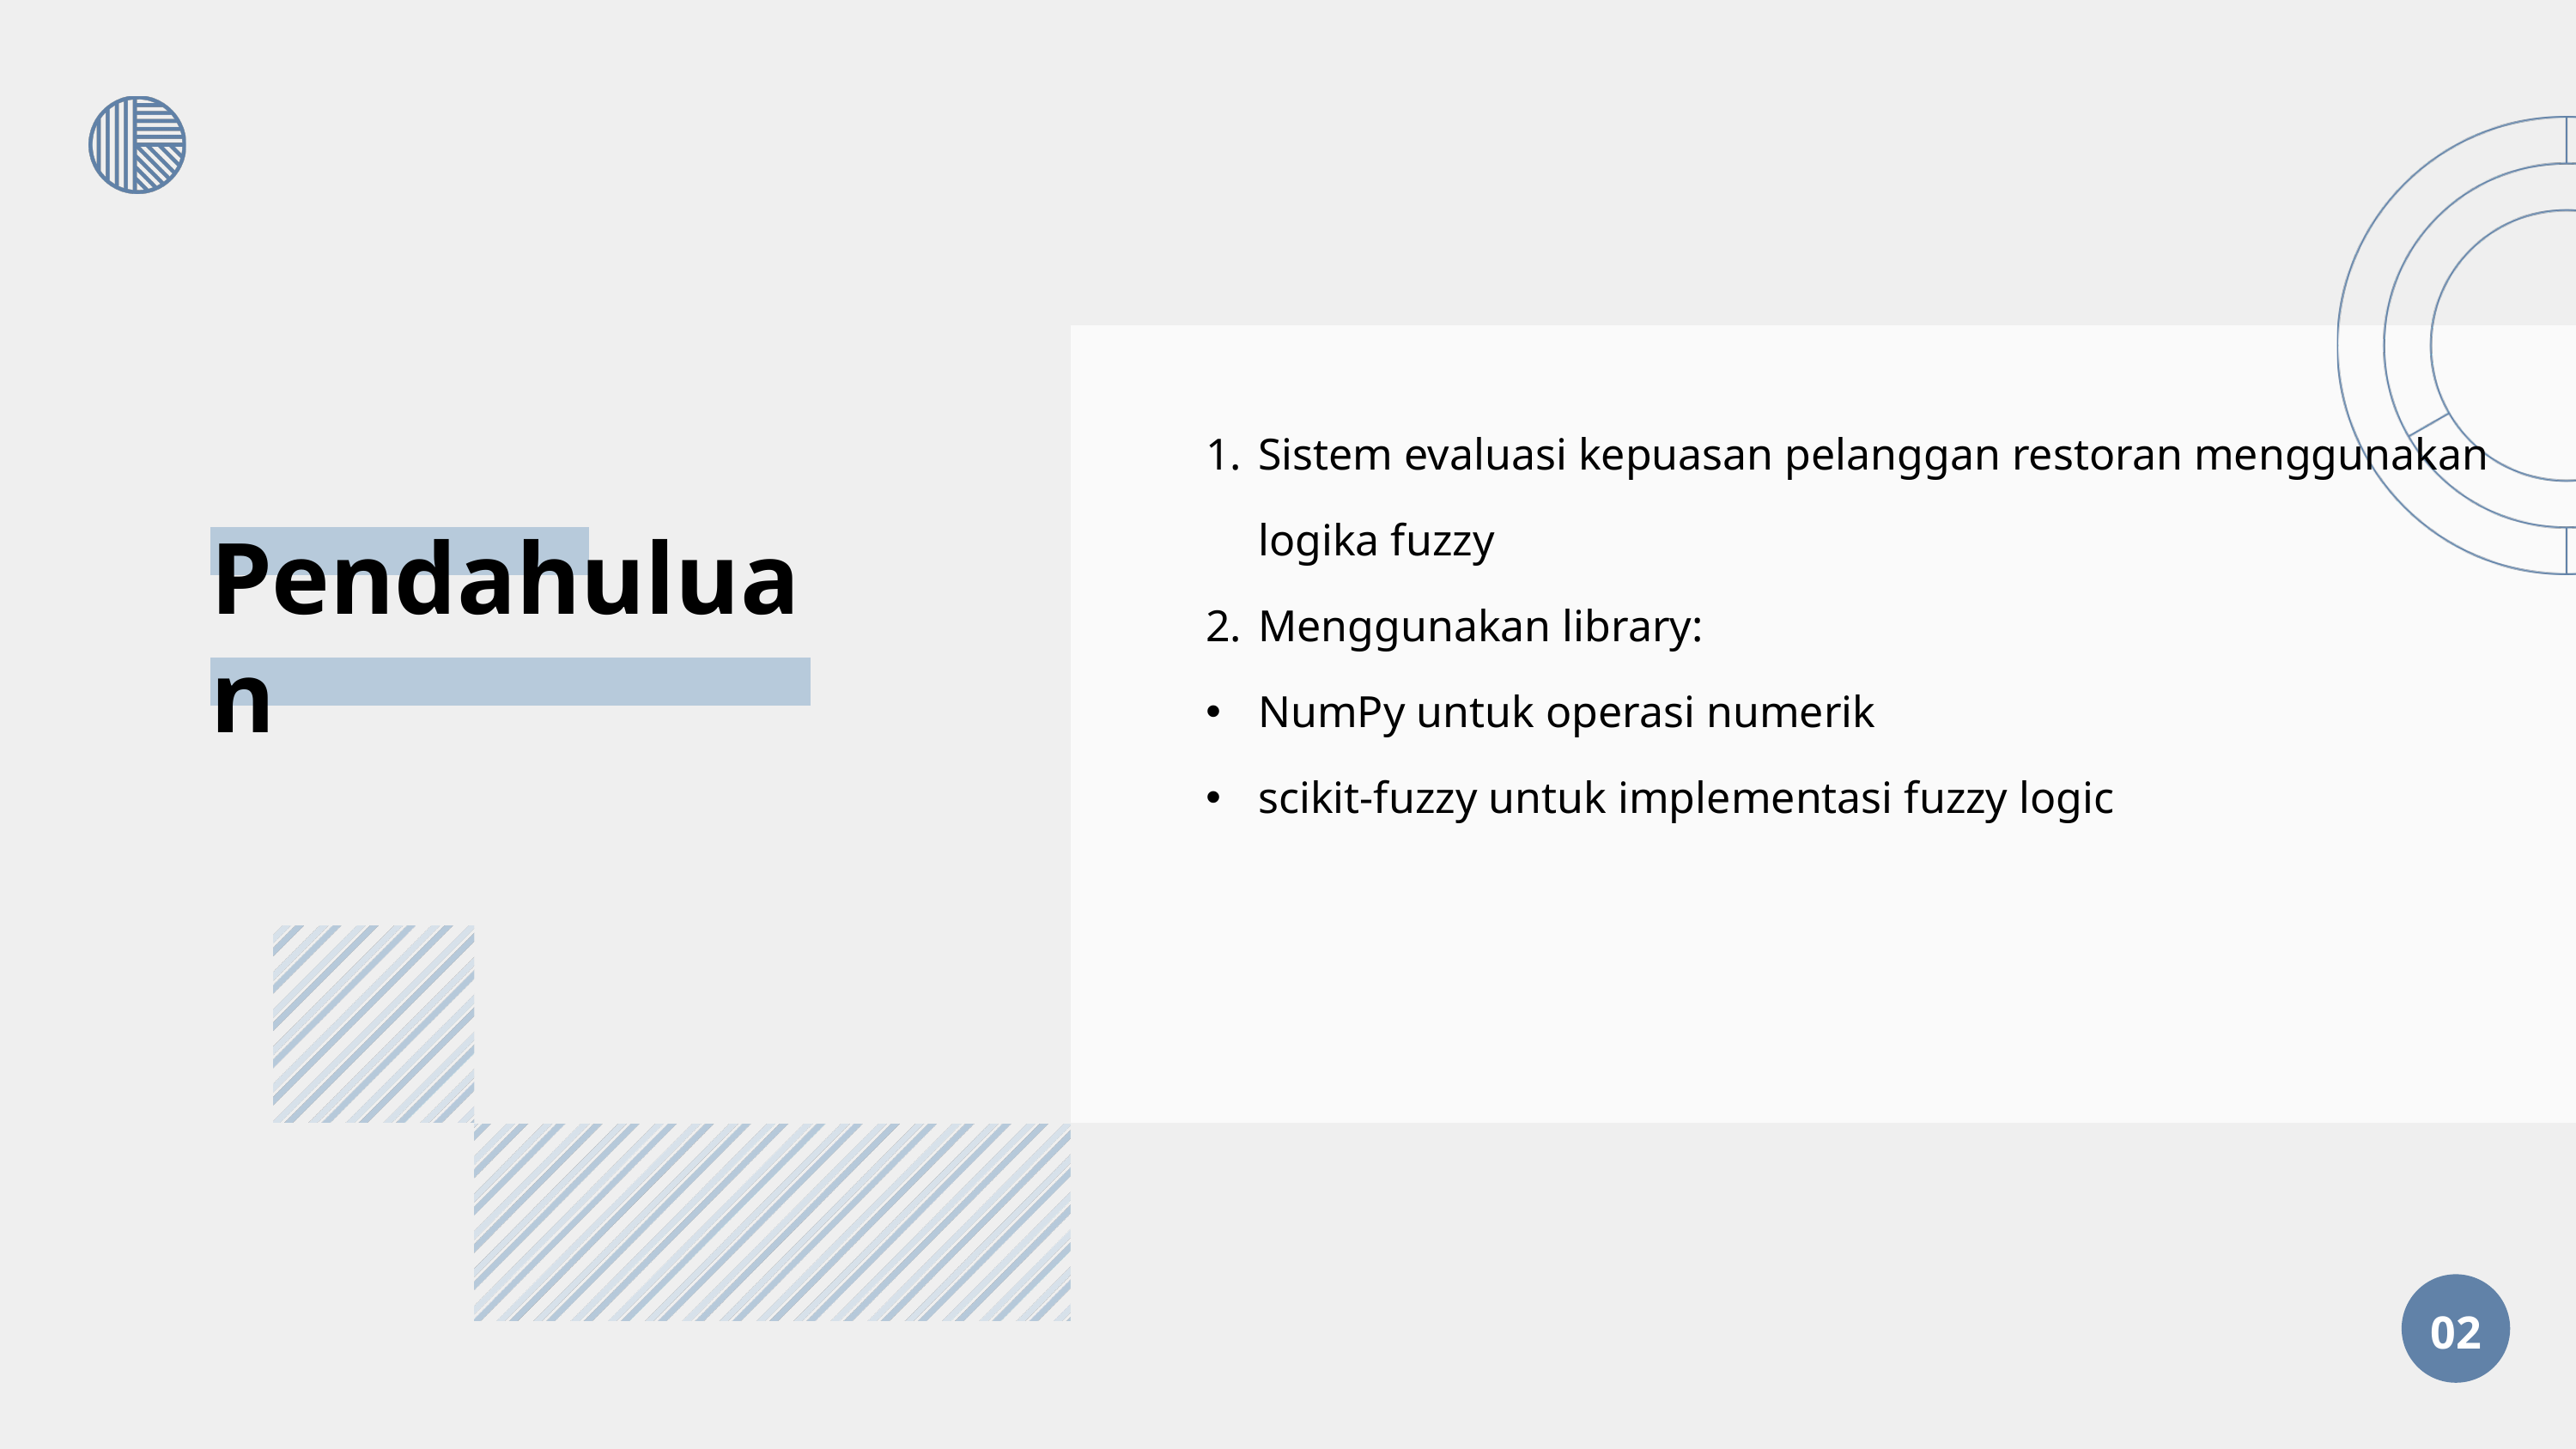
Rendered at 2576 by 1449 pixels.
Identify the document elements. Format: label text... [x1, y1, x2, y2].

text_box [210, 657, 811, 706]
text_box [210, 526, 589, 576]
text_box [2336, 116, 2576, 324]
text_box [2401, 1274, 2511, 1383]
text_box Pendahuluan [210, 516, 841, 753]
text_box [474, 1124, 1071, 1321]
text_box [273, 925, 475, 1123]
text_box [88, 96, 186, 194]
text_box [1070, 324, 2576, 1124]
